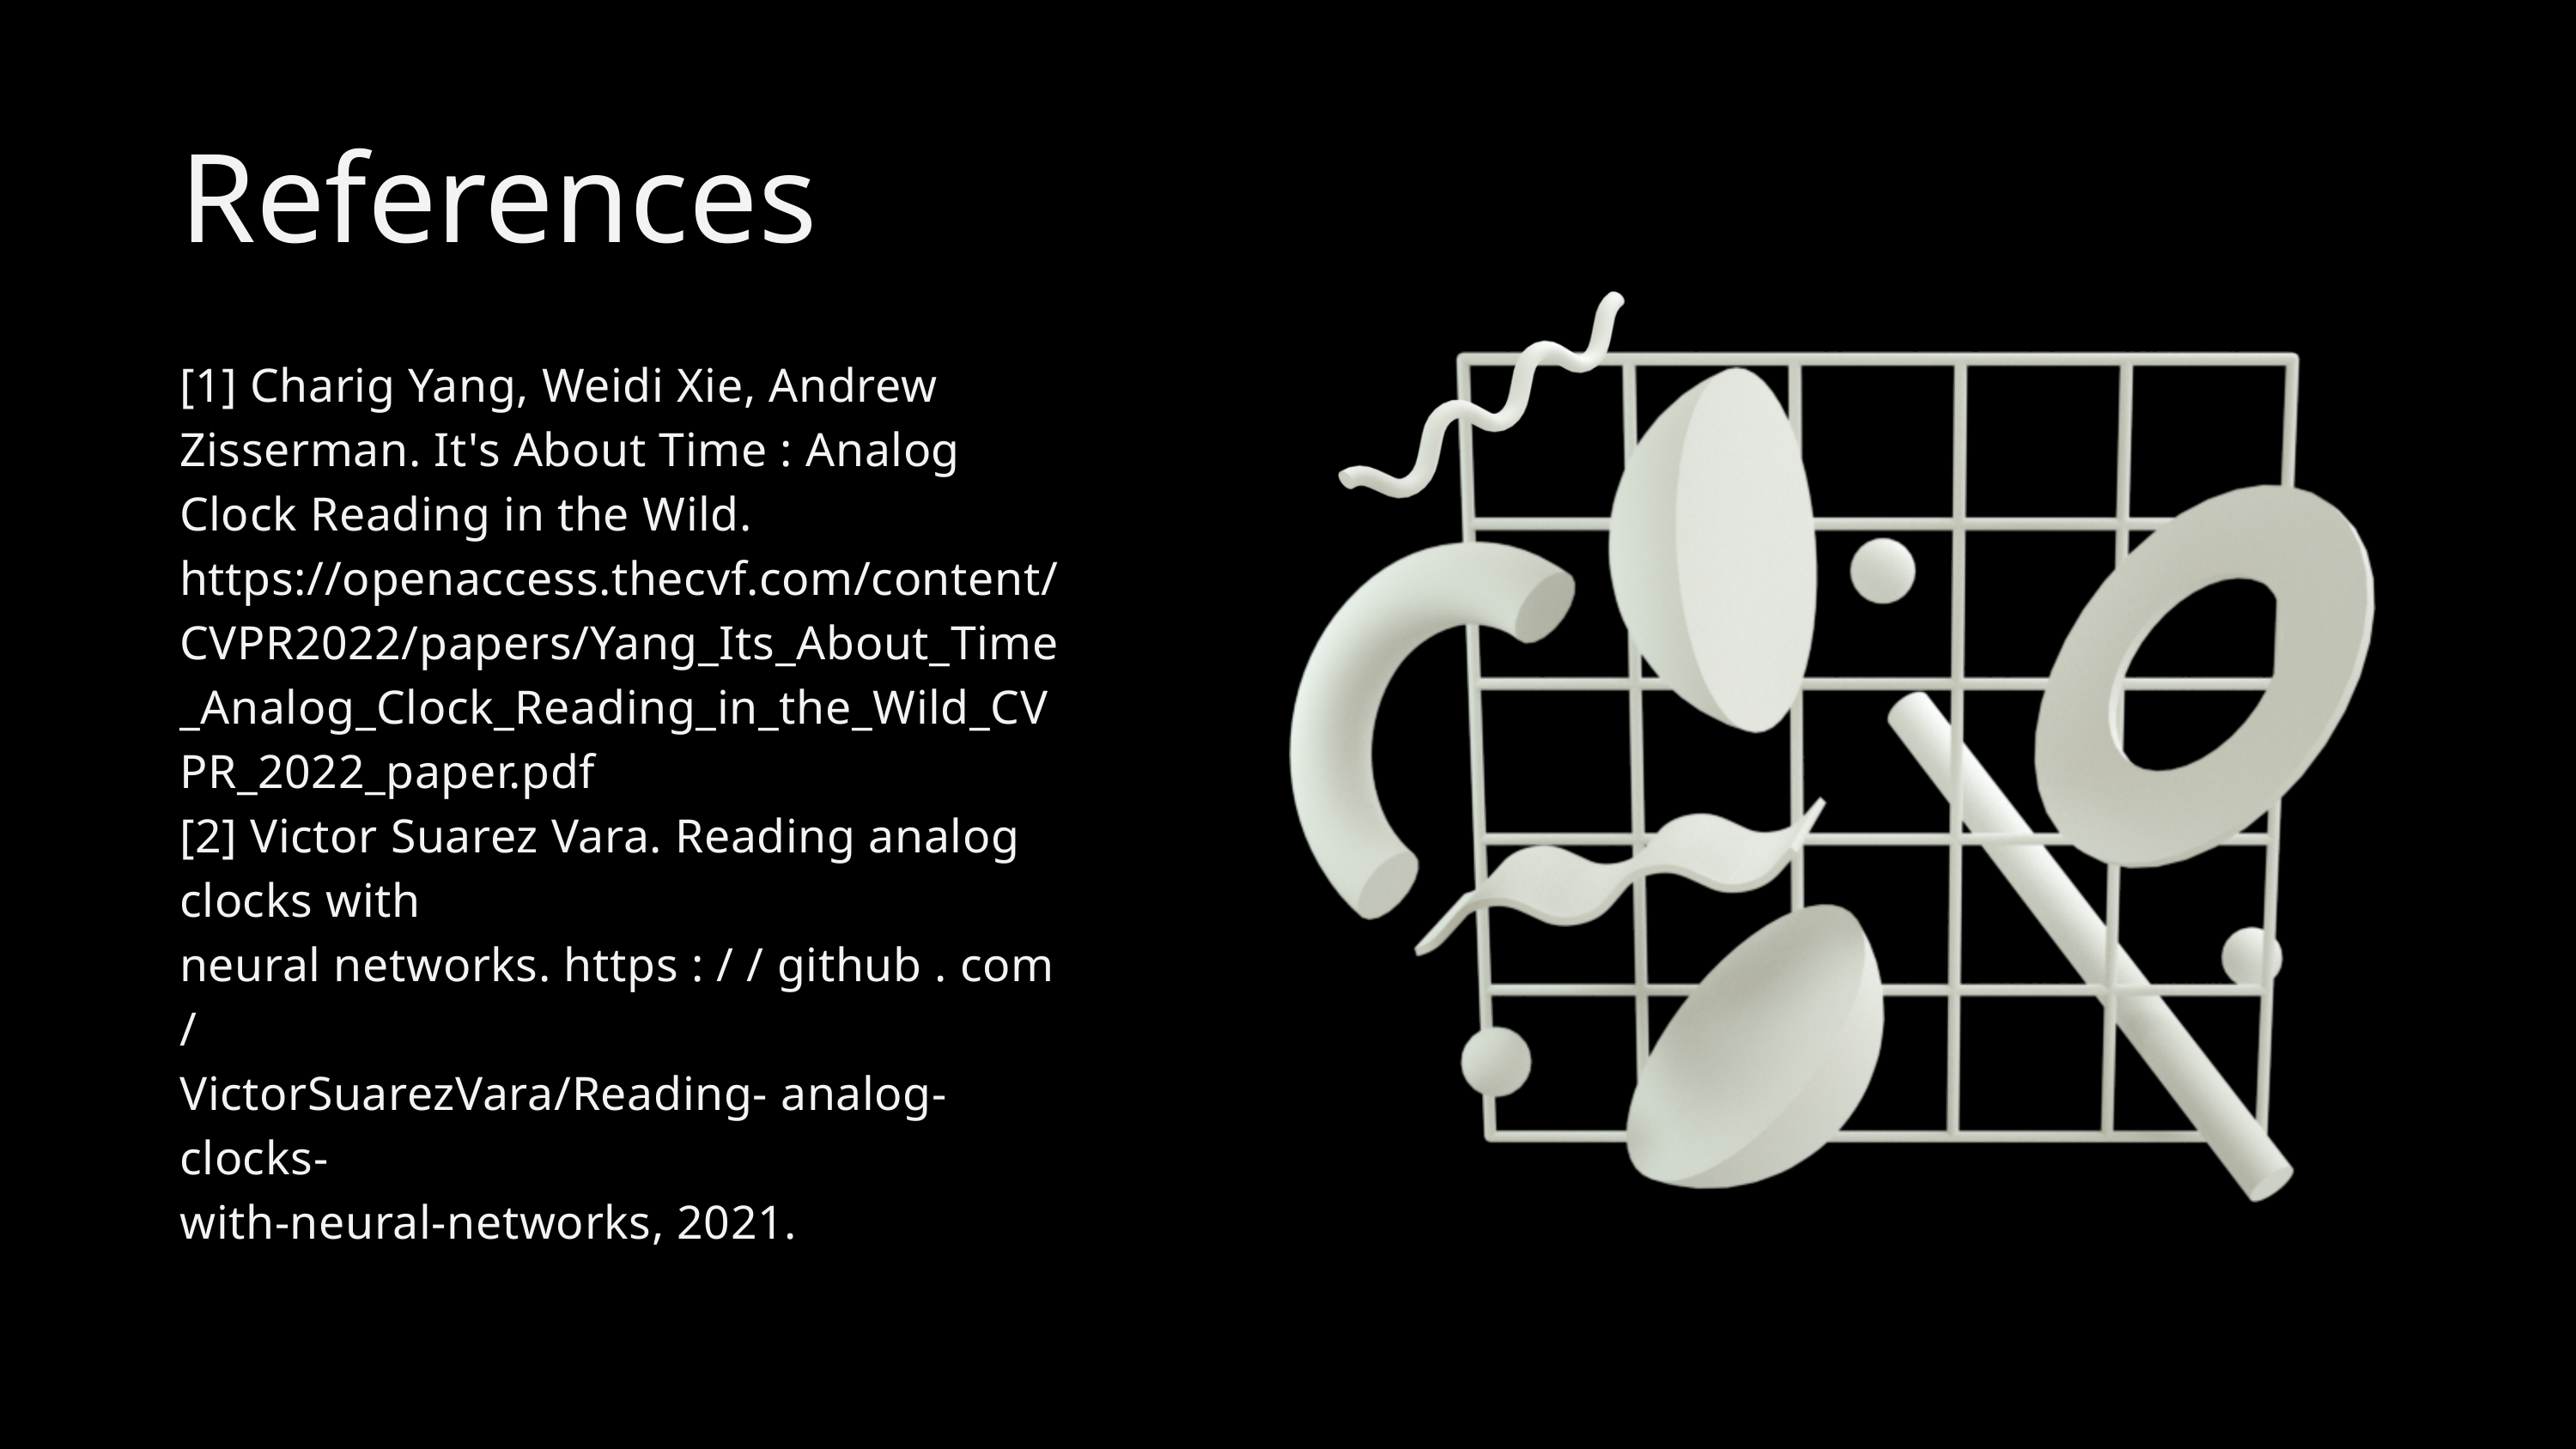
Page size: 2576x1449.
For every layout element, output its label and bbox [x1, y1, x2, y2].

picture [1287, 291, 2380, 1204]
text_box [179, 118, 1064, 1204]
